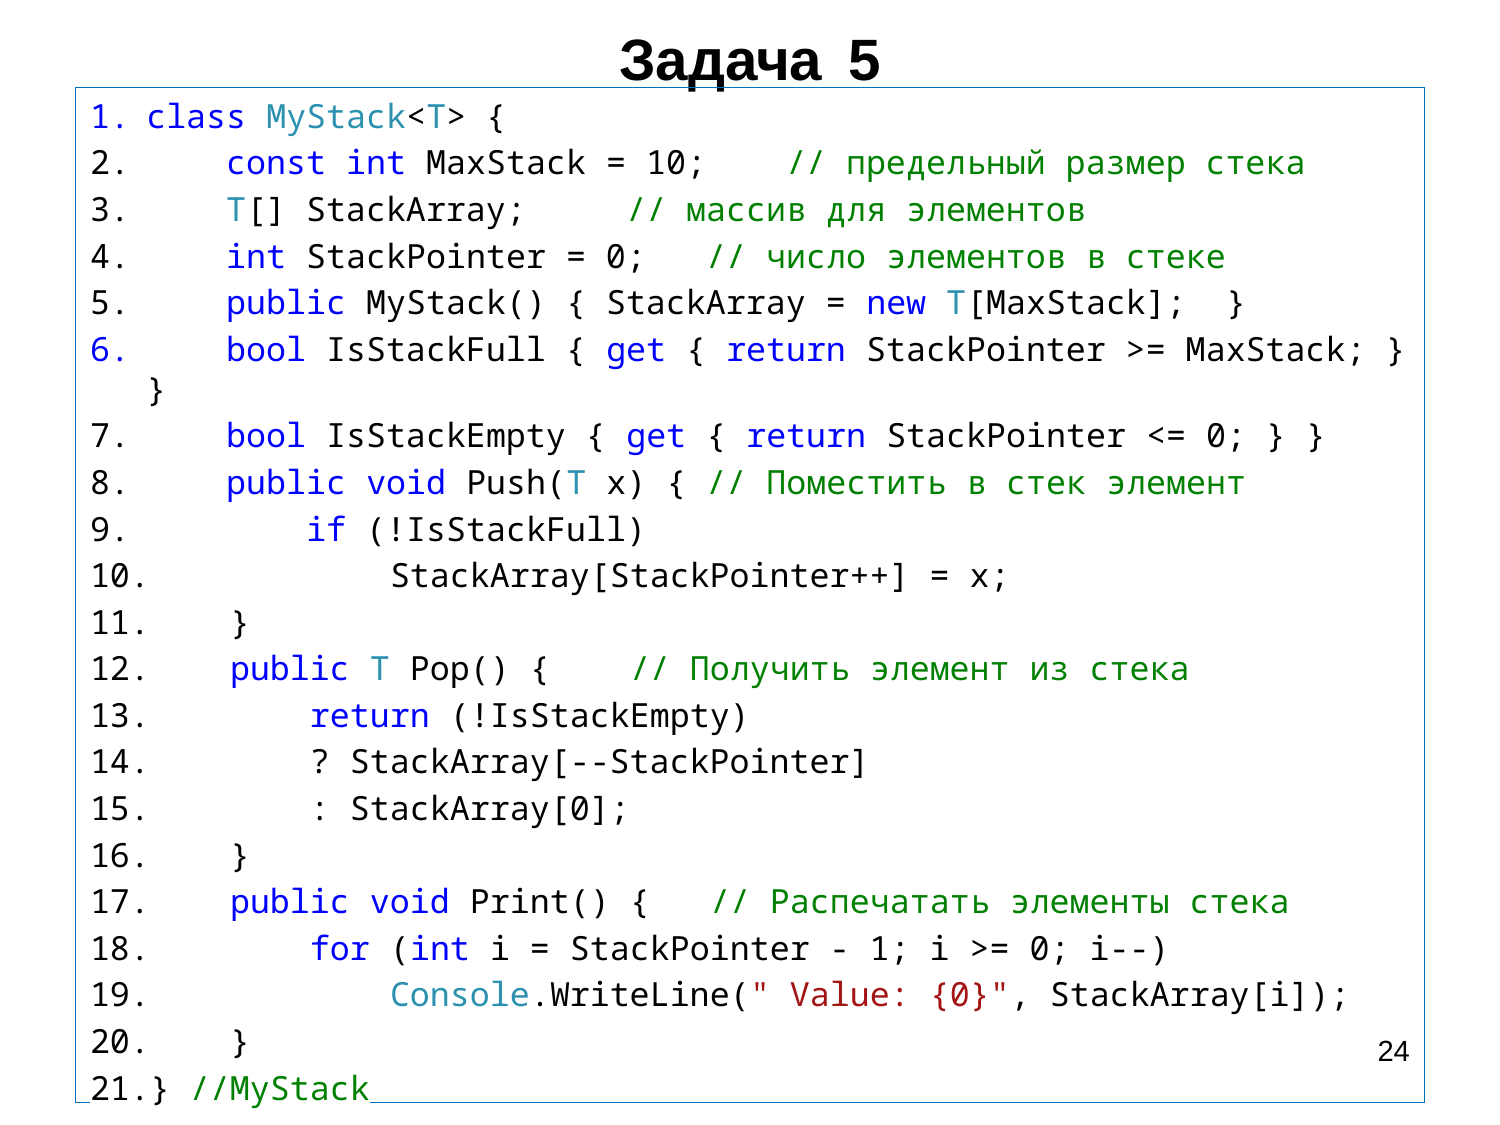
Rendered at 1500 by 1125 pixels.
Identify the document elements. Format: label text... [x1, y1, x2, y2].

list class MyStack<T> { const int MaxStack = 10; // предельный размер стека T[] StackArray; // массив для элементов int StackPointer = 0; // число элементов в стеке public MyStack() { StackArray = new T[MaxStack]; } bool IsStackFull { get { return StackPointer >= MaxStack; } } bool IsStackEmpty { get { return StackPointer <= 0; } } public void Push(T x) { // Поместить в стек элемент if (!IsStackFull) StackArray[StackPointer++] = x; } public T Pop() { // Получить элемент из стека return (!IsStackEmpty) ? StackArray[--StackPointer] : StackArray[0]; } public void Print() { // Распечатать элементы стека for (int i = StackPointer - 1; i >= 0; i--) Console.WriteLine(" Value: {0}", StackArray[i]); } } //MyStack [75, 87, 1425, 1103]
title Задача 5 [75, 0, 1425, 87]
slide_number 24 [1074, 1024, 1426, 1103]
